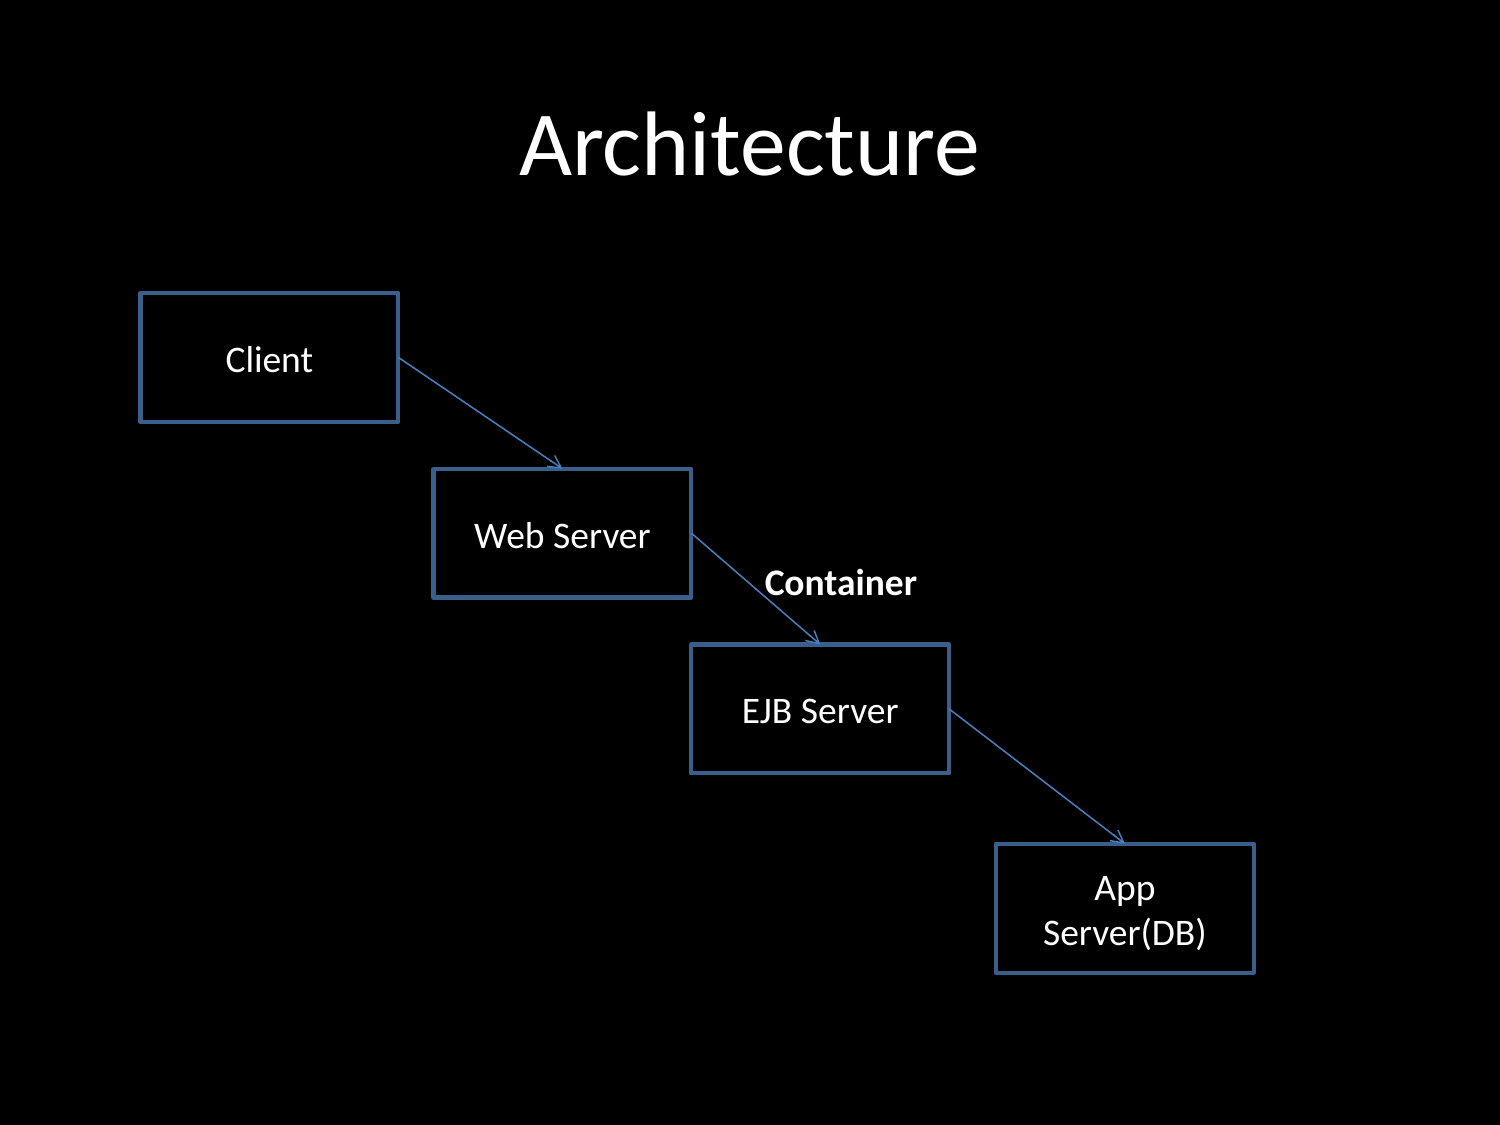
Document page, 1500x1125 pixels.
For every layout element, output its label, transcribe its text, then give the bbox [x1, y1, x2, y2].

text_box App Server(DB) [994, 842, 1256, 975]
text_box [691, 532, 821, 645]
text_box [948, 708, 1126, 844]
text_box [398, 357, 563, 469]
text_box Container [825, 550, 950, 611]
title Architecture [75, 45, 1425, 233]
text_box Client [138, 291, 400, 424]
text_box EJB Server [689, 642, 951, 775]
text_box Web Server [431, 467, 693, 600]
